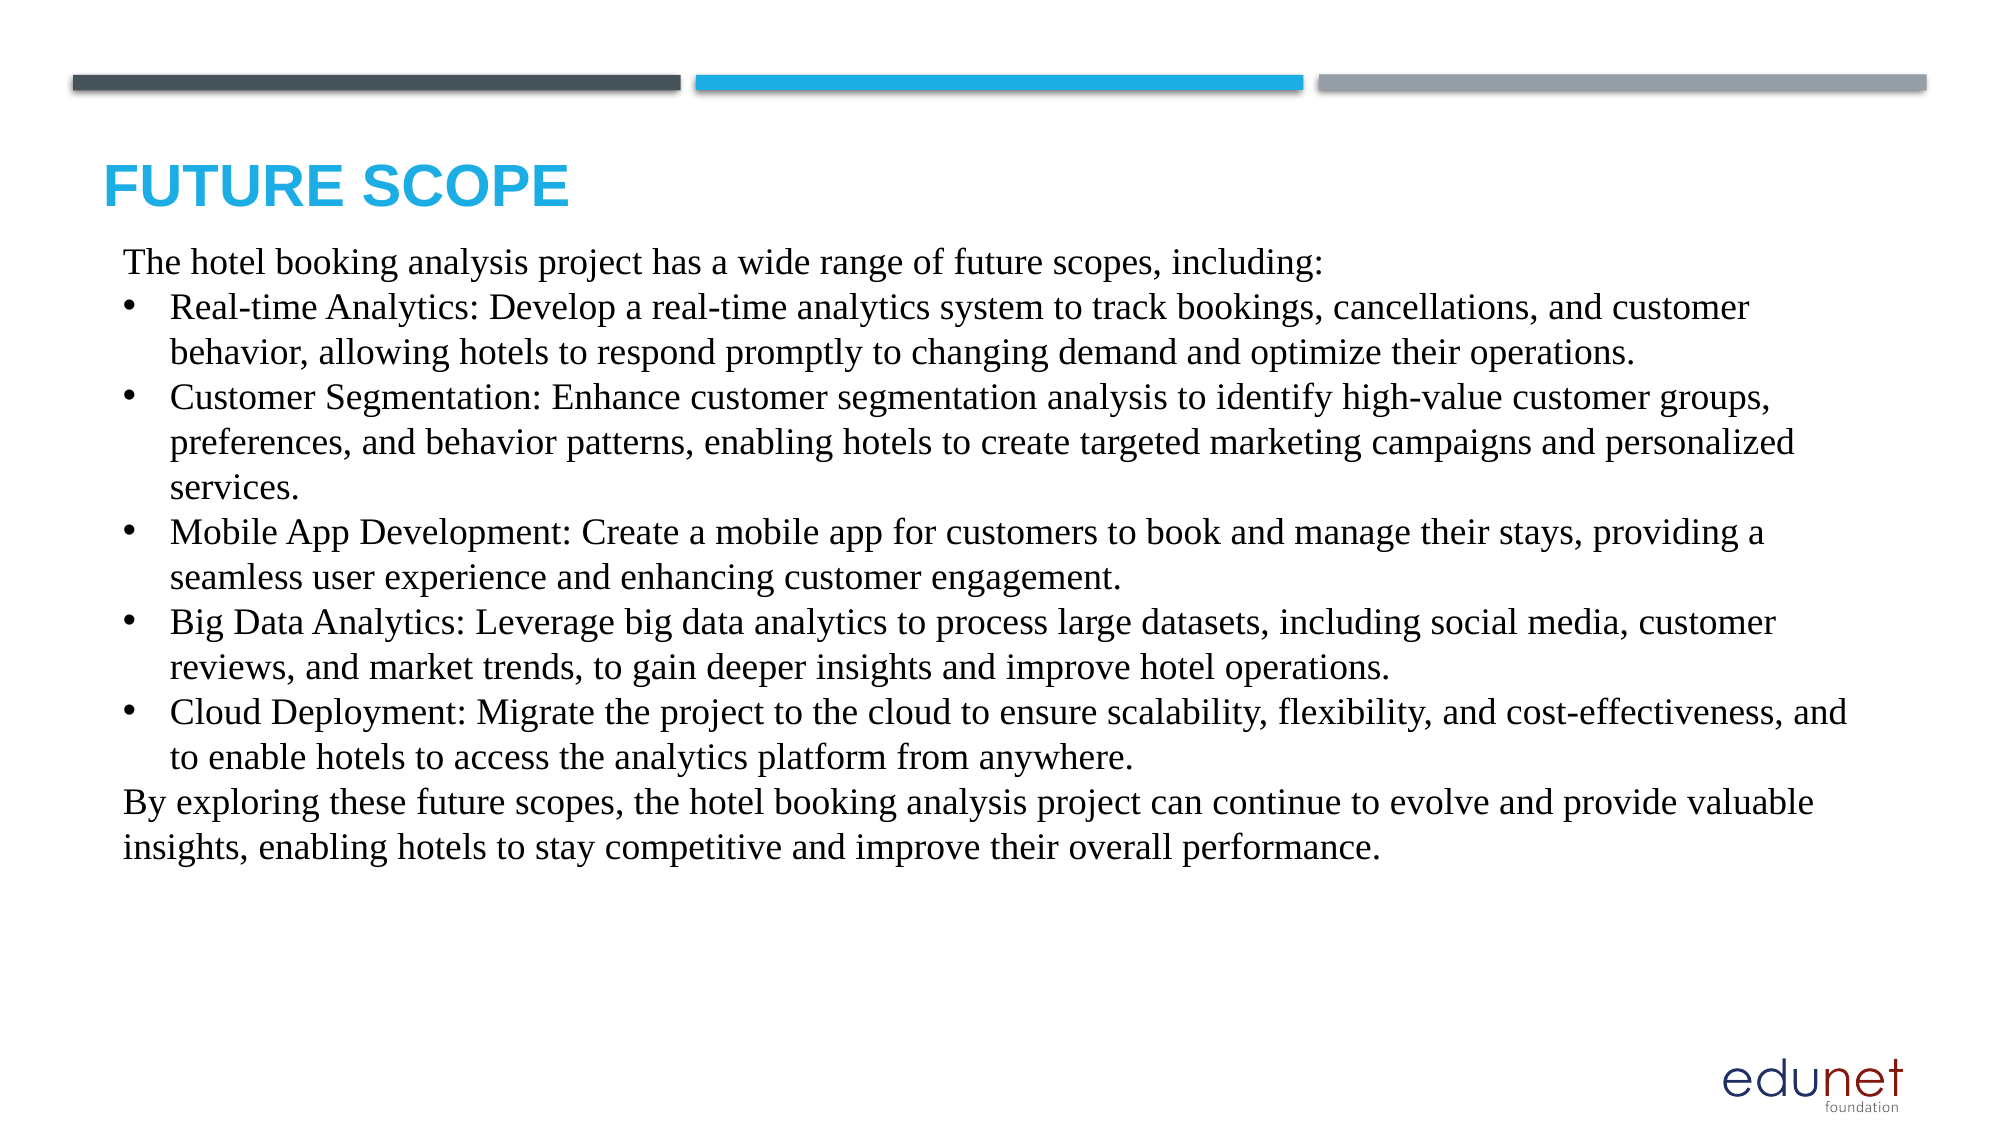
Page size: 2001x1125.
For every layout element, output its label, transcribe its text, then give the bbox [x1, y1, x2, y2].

text_box Future scope [87, 138, 1898, 226]
text_box The hotel booking analysis project has a wide range of future scopes, including: Real-time Analytics: Develop a real-time analytics system to track bookings, cancellations, and customer behavior, allowing hotels to respond promptly to changing demand and optimize their operations. Customer Segmentation: Enhance customer segmentation analysis to identify high-value customer groups, preferences, and behavior patterns, enabling hotels to create targeted marketing campaigns and personalized services. Mobile App Development: Create a mobile app for customers to book and manage their stays, providing a seamless user experience and enhancing customer engagement. Big Data Analytics: Leverage big data analytics to process large datasets, including social media, customer reviews, and market trends, to gain deeper insights and improve hotel operations. Cloud Deployment: Migrate the project to the cloud to ensure scalability, flexibility, and cost-effectiveness, and to enable hotels to access the analytics platform from anywhere. By exploring these future scopes, the hotel booking analysis project can continue to evolve and provide valuable insights, enabling hotels to stay competitive and improve their overall performance. [108, 229, 1891, 875]
picture [1719, 1056, 1905, 1116]
